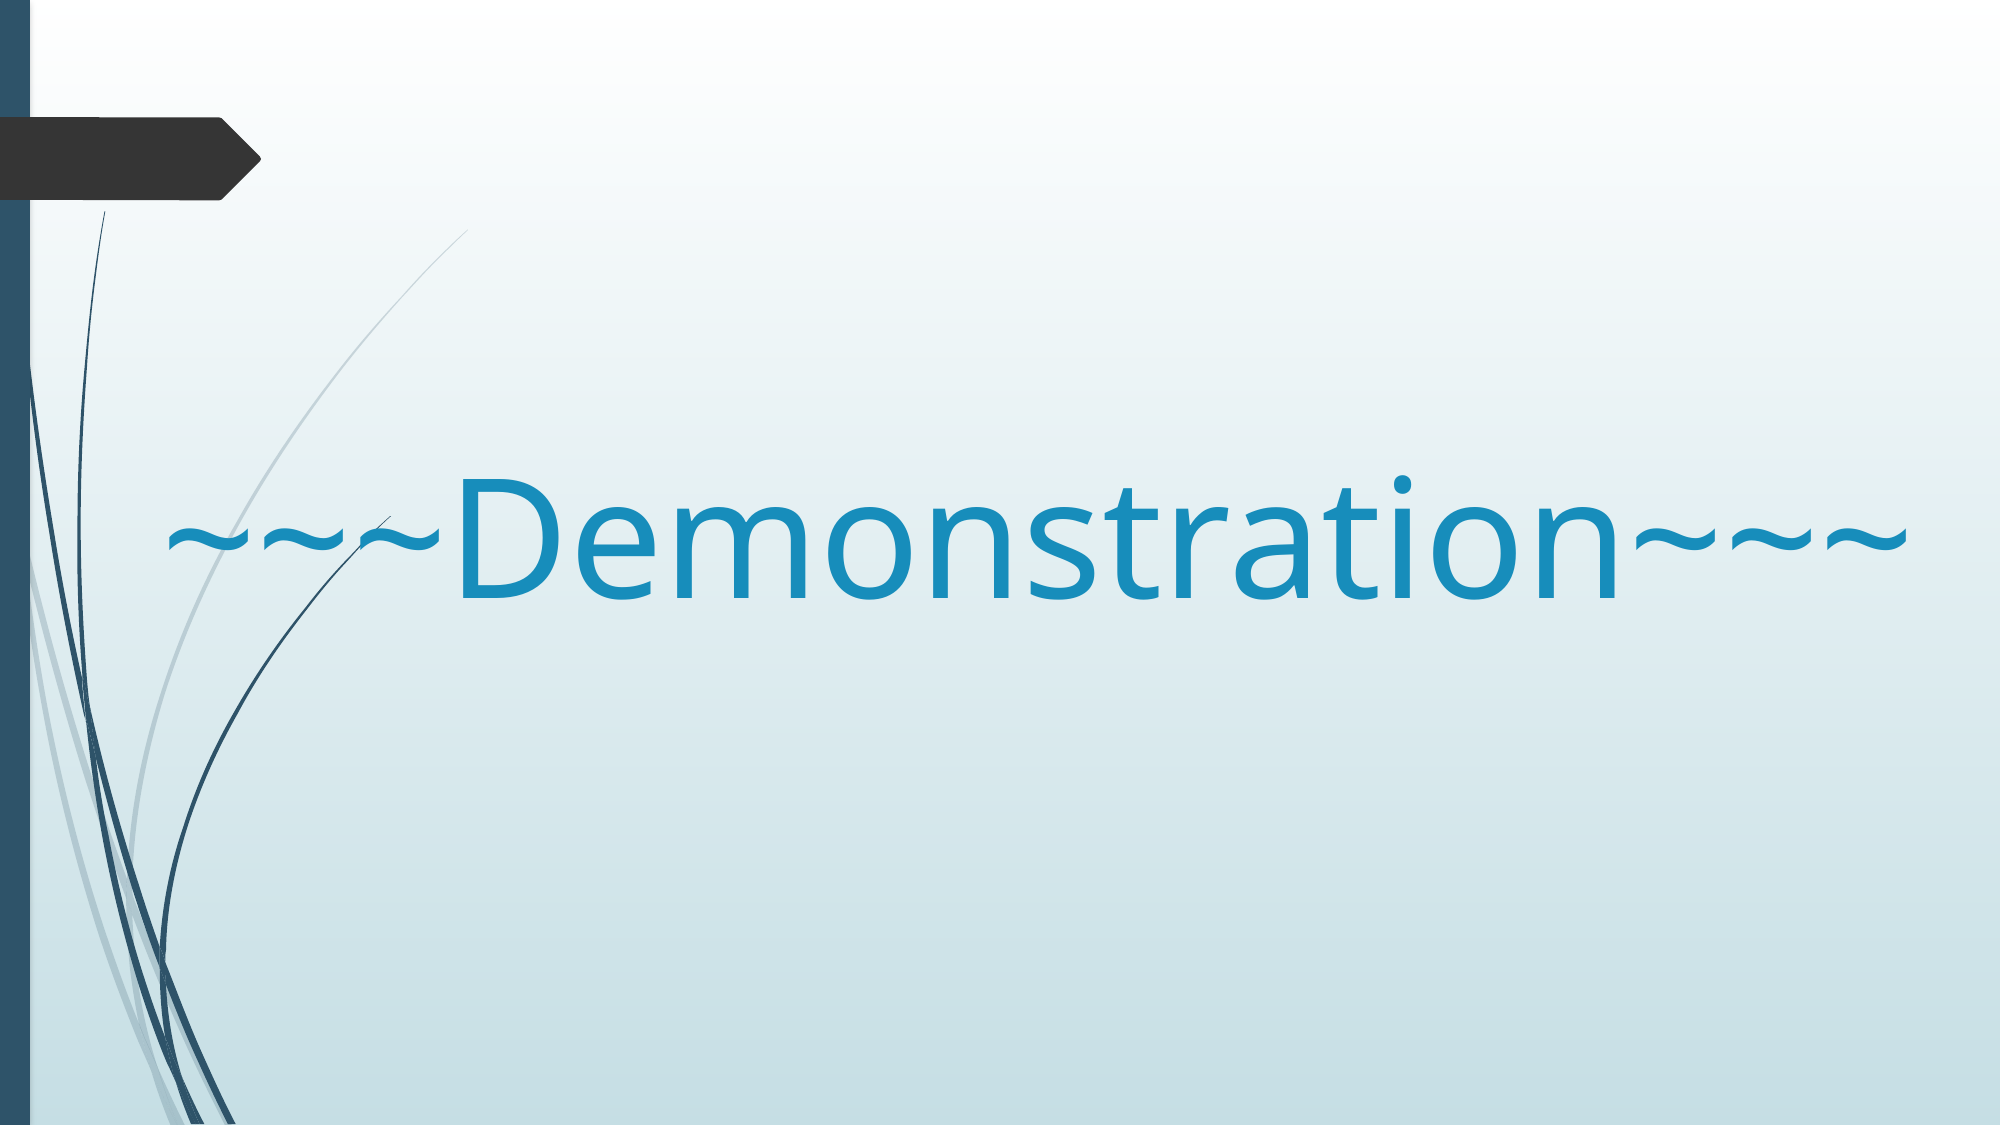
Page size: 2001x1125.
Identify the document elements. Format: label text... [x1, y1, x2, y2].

title ~~~Demonstration~~~ [132, 424, 1945, 635]
